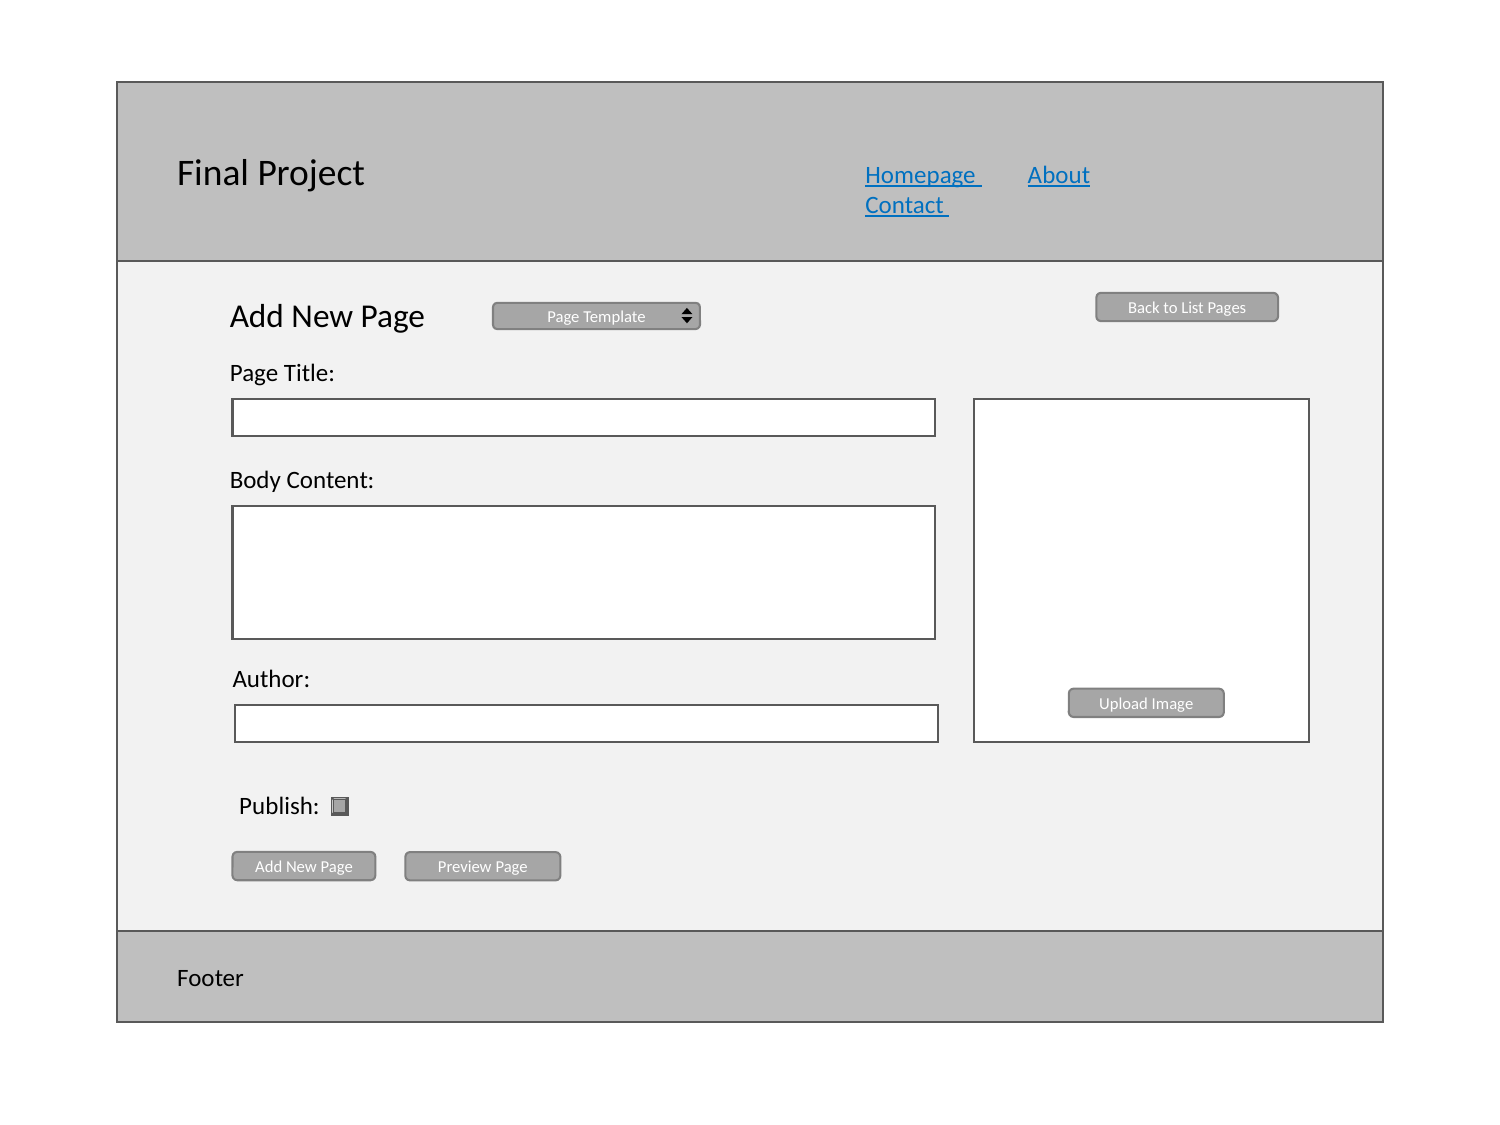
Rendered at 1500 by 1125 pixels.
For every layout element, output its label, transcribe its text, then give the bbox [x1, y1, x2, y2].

text_box Author: [217, 655, 539, 701]
text_box Preview Page [404, 851, 562, 882]
text_box Page Template [491, 301, 702, 331]
text_box [234, 704, 939, 743]
text_box Final Project [162, 140, 483, 201]
text_box [116, 260, 1384, 930]
text_box [231, 505, 936, 640]
text_box [116, 930, 1384, 1023]
text_box Add New Page [231, 850, 377, 882]
text_box Homepage About Contact [850, 151, 1279, 226]
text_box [681, 307, 693, 324]
text_box [330, 796, 349, 816]
text_box Body Content: [215, 455, 536, 501]
text_box [116, 81, 1384, 260]
text_box Publish: [224, 782, 545, 828]
text_box Page Title: [215, 349, 536, 394]
text_box Add New Page [215, 286, 626, 341]
text_box Upload Image [1067, 687, 1225, 719]
text_box Back to List Pages [1095, 291, 1280, 323]
text_box Footer [162, 953, 483, 999]
text_box [231, 398, 936, 437]
text_box [973, 398, 1310, 743]
